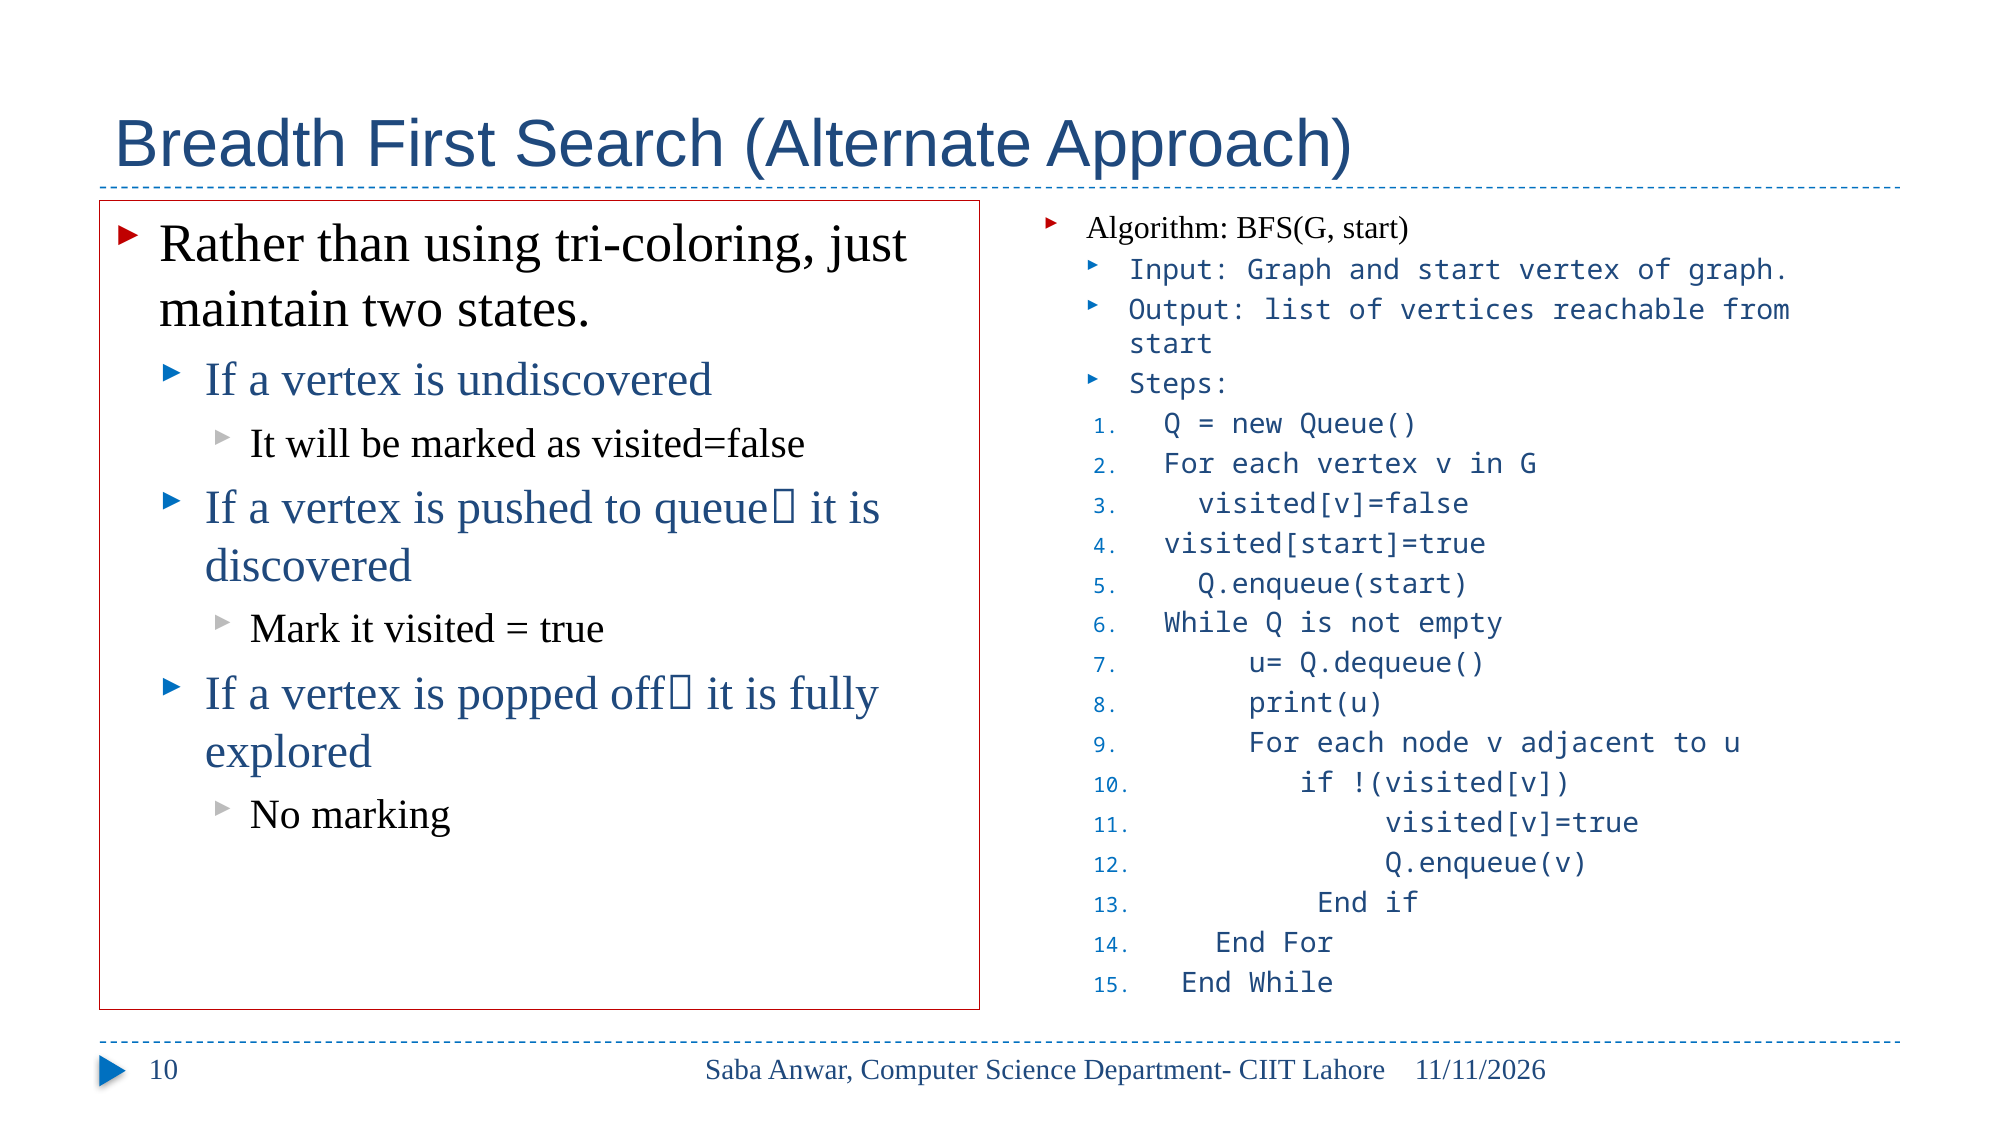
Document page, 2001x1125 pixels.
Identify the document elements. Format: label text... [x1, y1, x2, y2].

text_box Algorithm: BFS(G, start) Input: Graph and start vertex of graph. Output: list of vertices reachable from start Steps: Q = new Queue() For each vertex v in G visited[v]=false visited[start]=true Q.enqueue(start) While Q is not empty u= Q.dequeue() print(u) For each node v adjacent to u if !(visited[v]) visited[v]=true Q.enqueue(v) End if End For End While [1028, 199, 1904, 1010]
title Breadth First Search (Alternate Approach) [99, 24, 1900, 188]
list Rather than using tri-coloring, just maintain two states. If a vertex is undiscovered It will be marked as visited=false If a vertex is pushed to queue it is discovered Mark it visited = true If a vertex is popped off it is fully explored No marking [99, 200, 980, 1010]
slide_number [1401, 1042, 1901, 1103]
slide_number 10 [133, 1042, 568, 1103]
footer Saba Anwar, Computer Science Department- CIIT Lahore [634, 1042, 1401, 1103]
